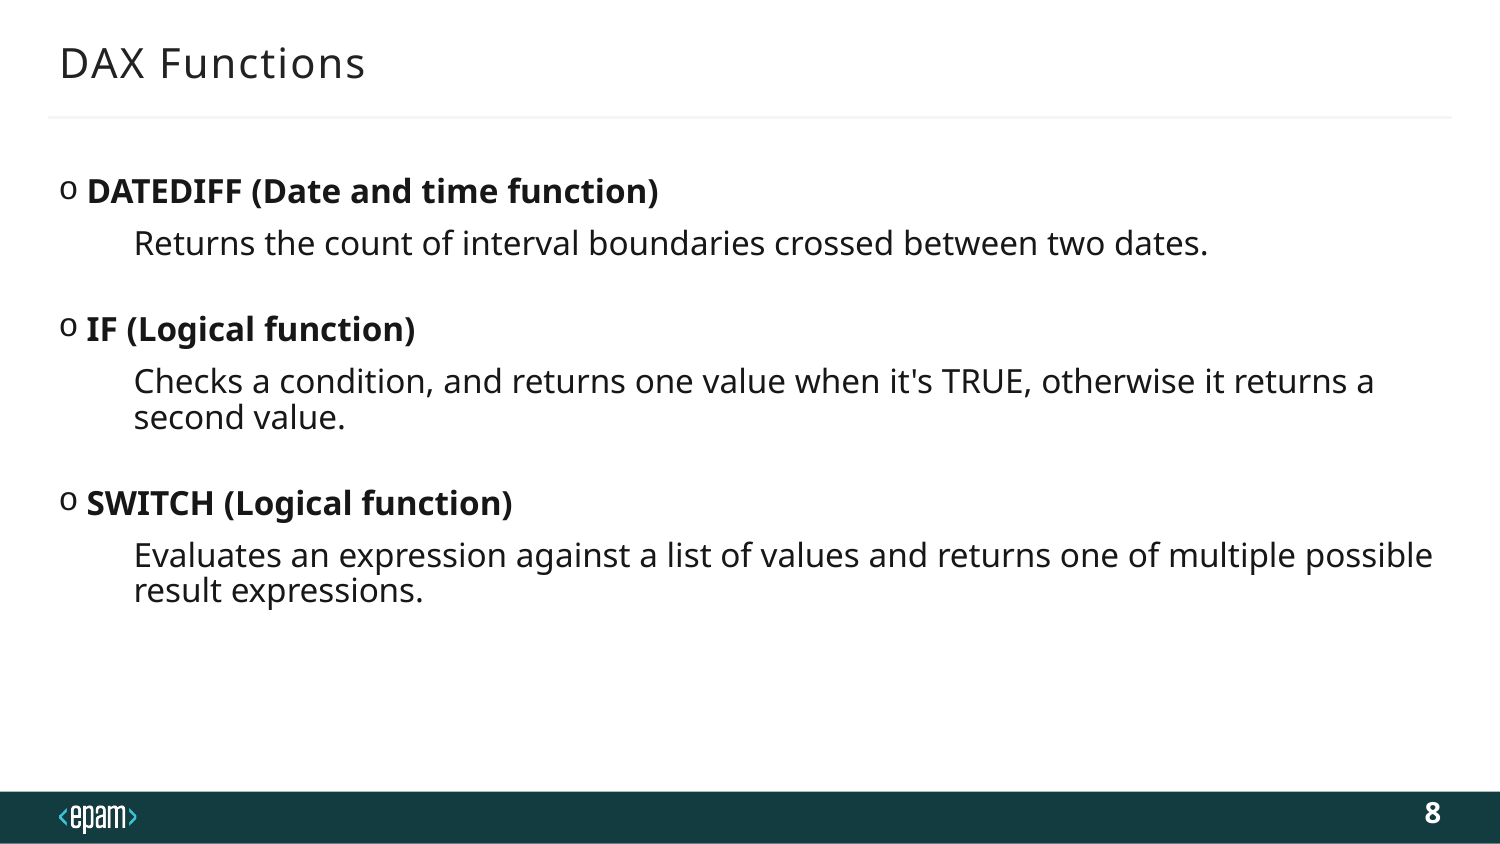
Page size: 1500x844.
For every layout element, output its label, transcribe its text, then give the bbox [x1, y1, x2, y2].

slide_number 8 [1216, 791, 1442, 844]
list DATEDIFF (Date and time function) Returns the count of interval boundaries crossed between two dates. IF (Logical function) Checks a condition, and returns one value when it's TRUE, otherwise it returns a second value. SWITCH (Logical function) Evaluates an expression against a list of values and returns one of multiple possible result expressions. [58, 177, 1442, 762]
title DAX Functions [59, 37, 1442, 87]
